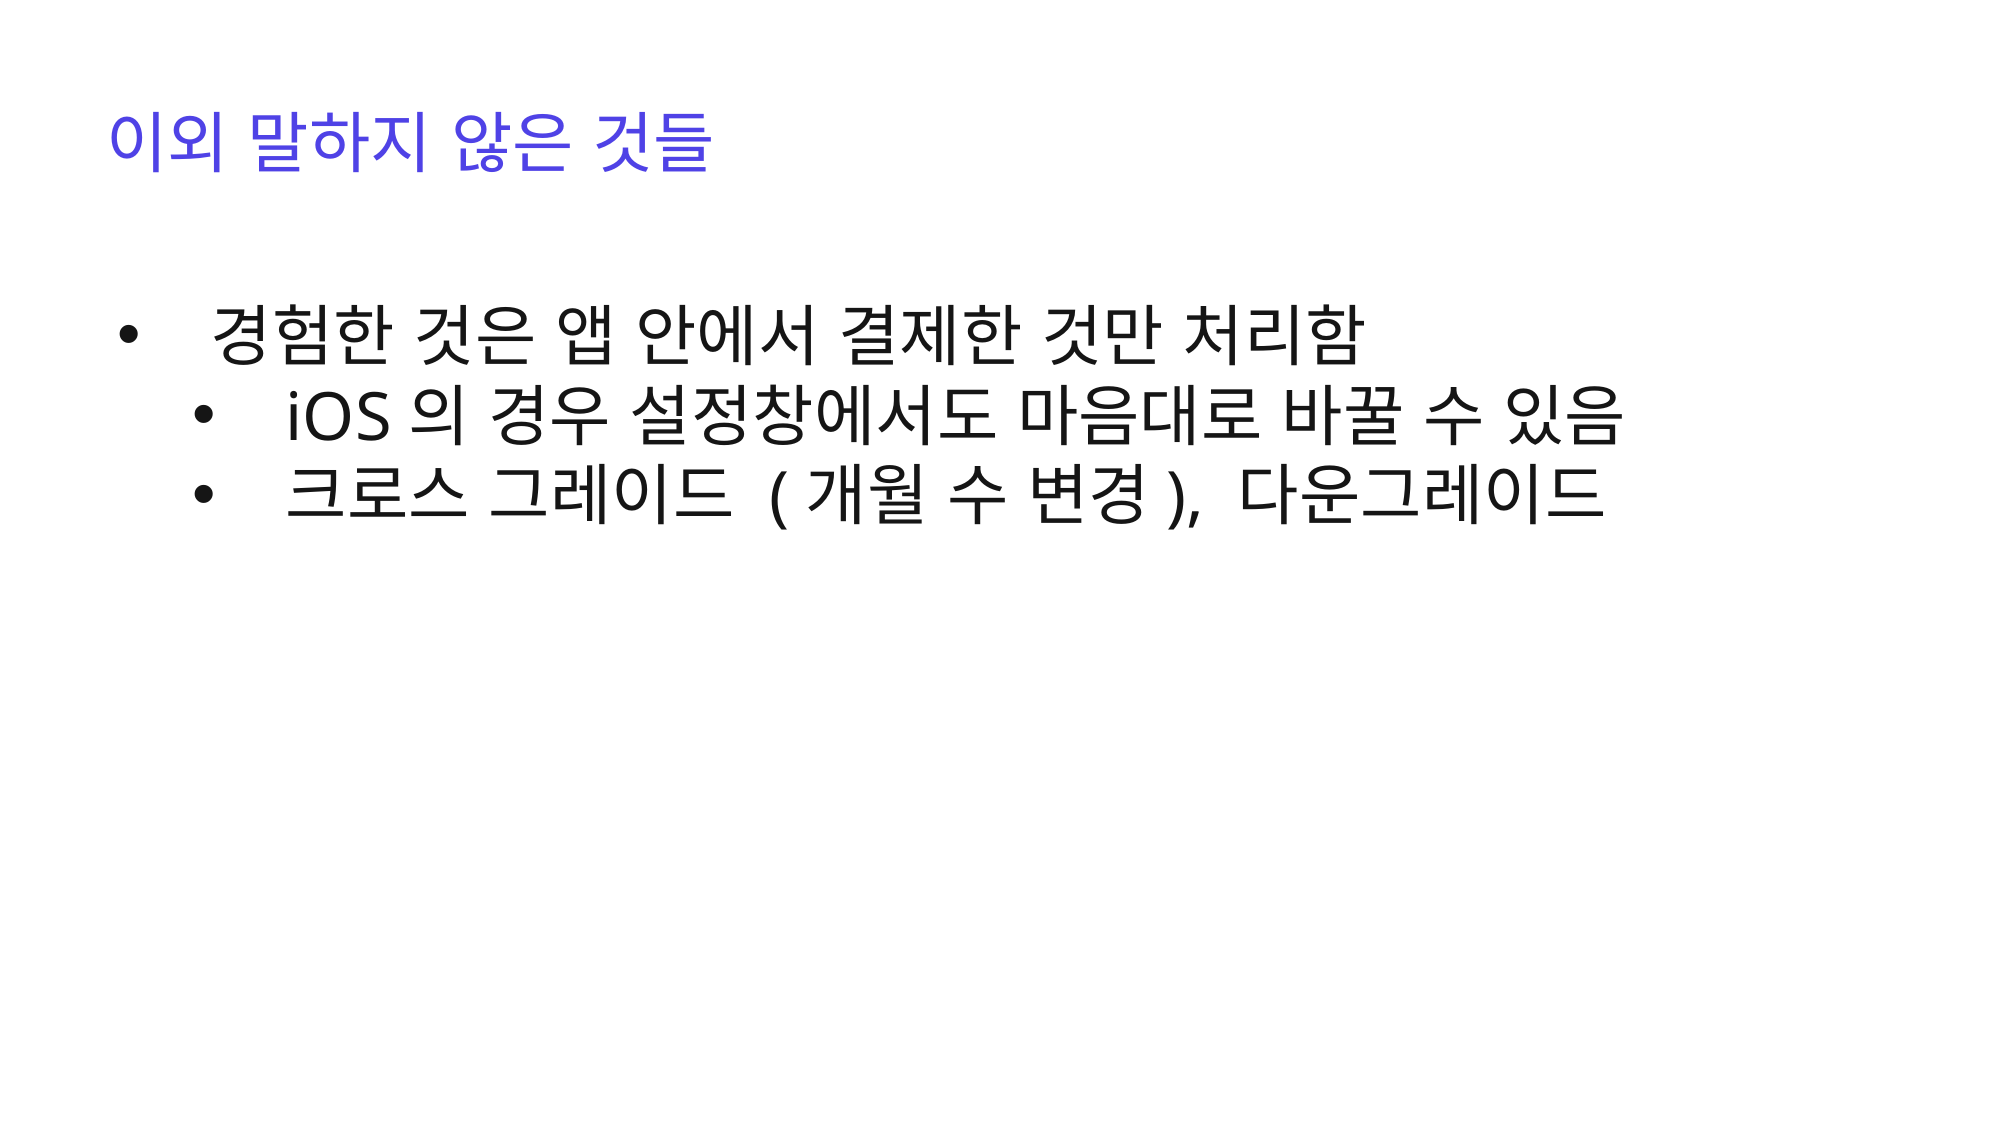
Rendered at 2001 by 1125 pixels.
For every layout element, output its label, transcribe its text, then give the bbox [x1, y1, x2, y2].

text_box 경험한 것은 앱 안에서 결제한 것만 처리함 iOS의 경우 설정창에서도 마음대로 바꿀 수 있음 크로스 그레이드 (개월 수 변경), 다운그레이드 [102, 285, 1822, 541]
text_box 이외 말하지 않은 것들 [91, 93, 731, 189]
